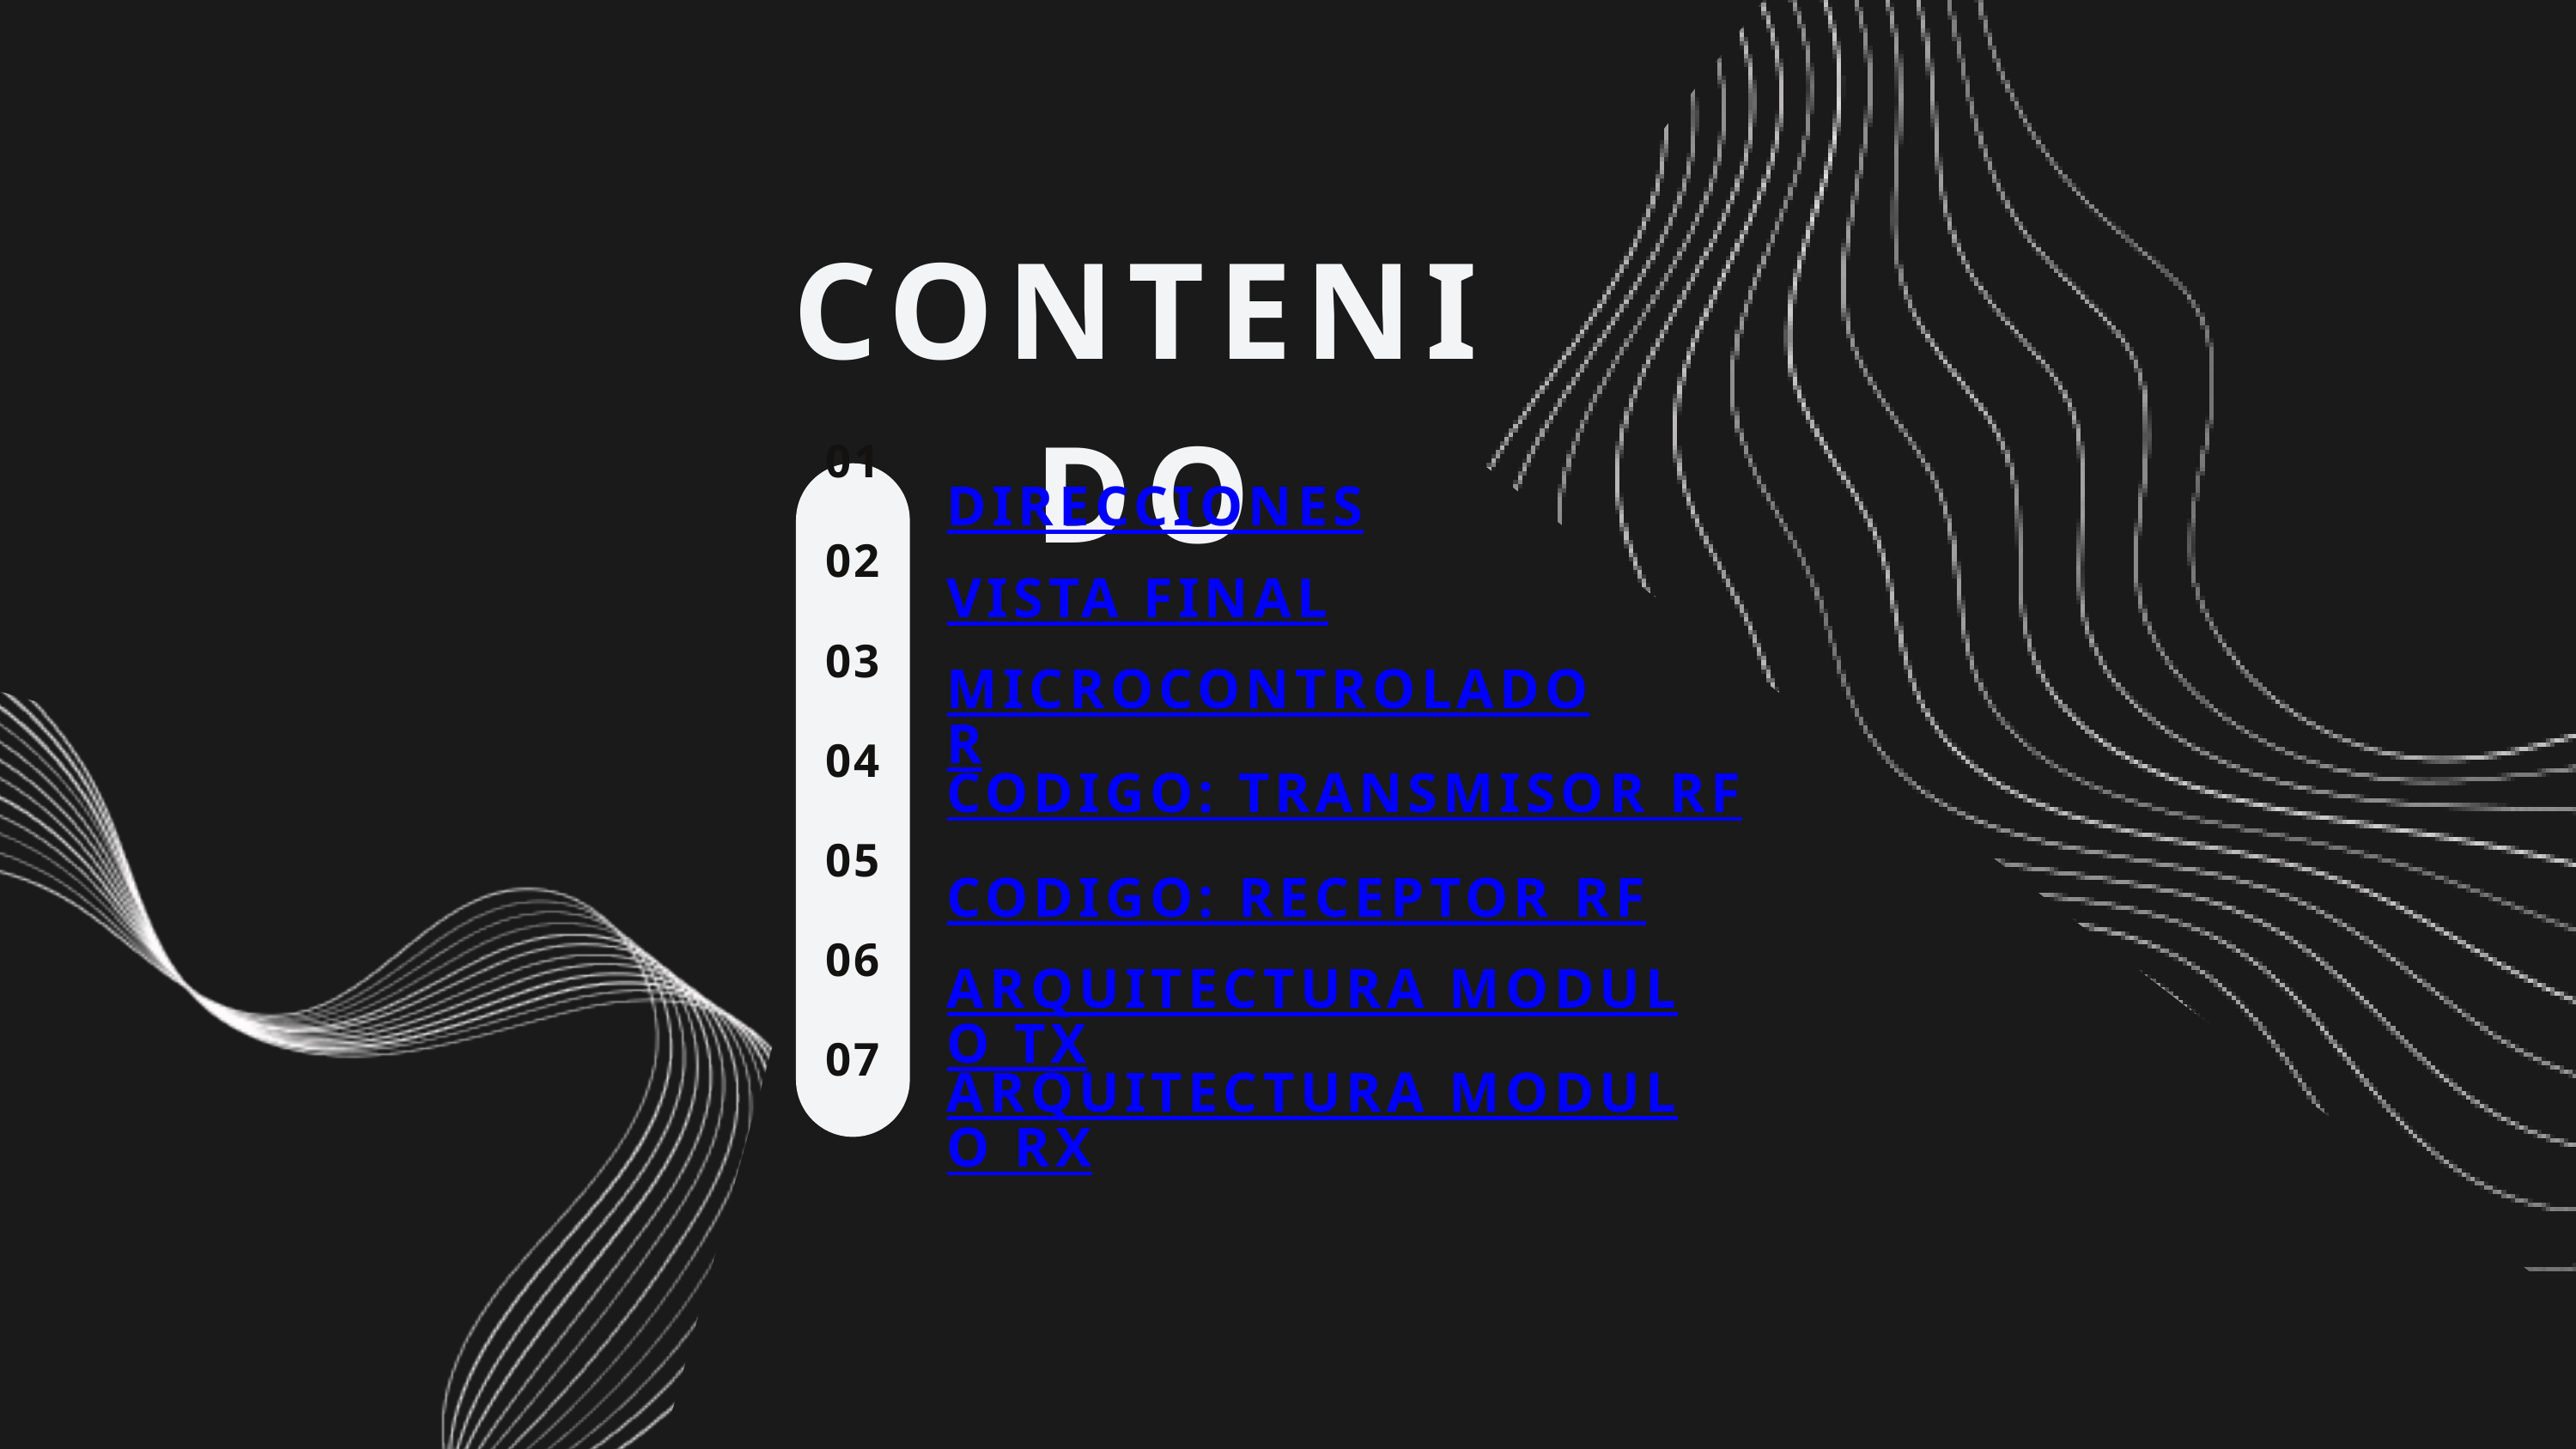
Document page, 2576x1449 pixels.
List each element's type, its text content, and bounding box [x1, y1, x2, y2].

text_box [1532, 0, 2576, 1307]
text_box MICROCONTROLADOR [946, 653, 1604, 729]
text_box CODIGO: TRANSMISOR RF [946, 757, 1804, 833]
text_box ARQUITECTURA MODULO RX [946, 1057, 1705, 1132]
text_box CODIGO: RECEPTOR RF [946, 862, 1804, 937]
text_box [0, 691, 791, 1449]
text_box CONTENIDO [753, 203, 1532, 570]
text_box ARQUITECTURA MODULO TX [946, 953, 1705, 1028]
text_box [795, 463, 910, 1137]
text_box VISTA FINAL [946, 561, 1604, 637]
text_box DIRECCIONES [946, 470, 1604, 546]
